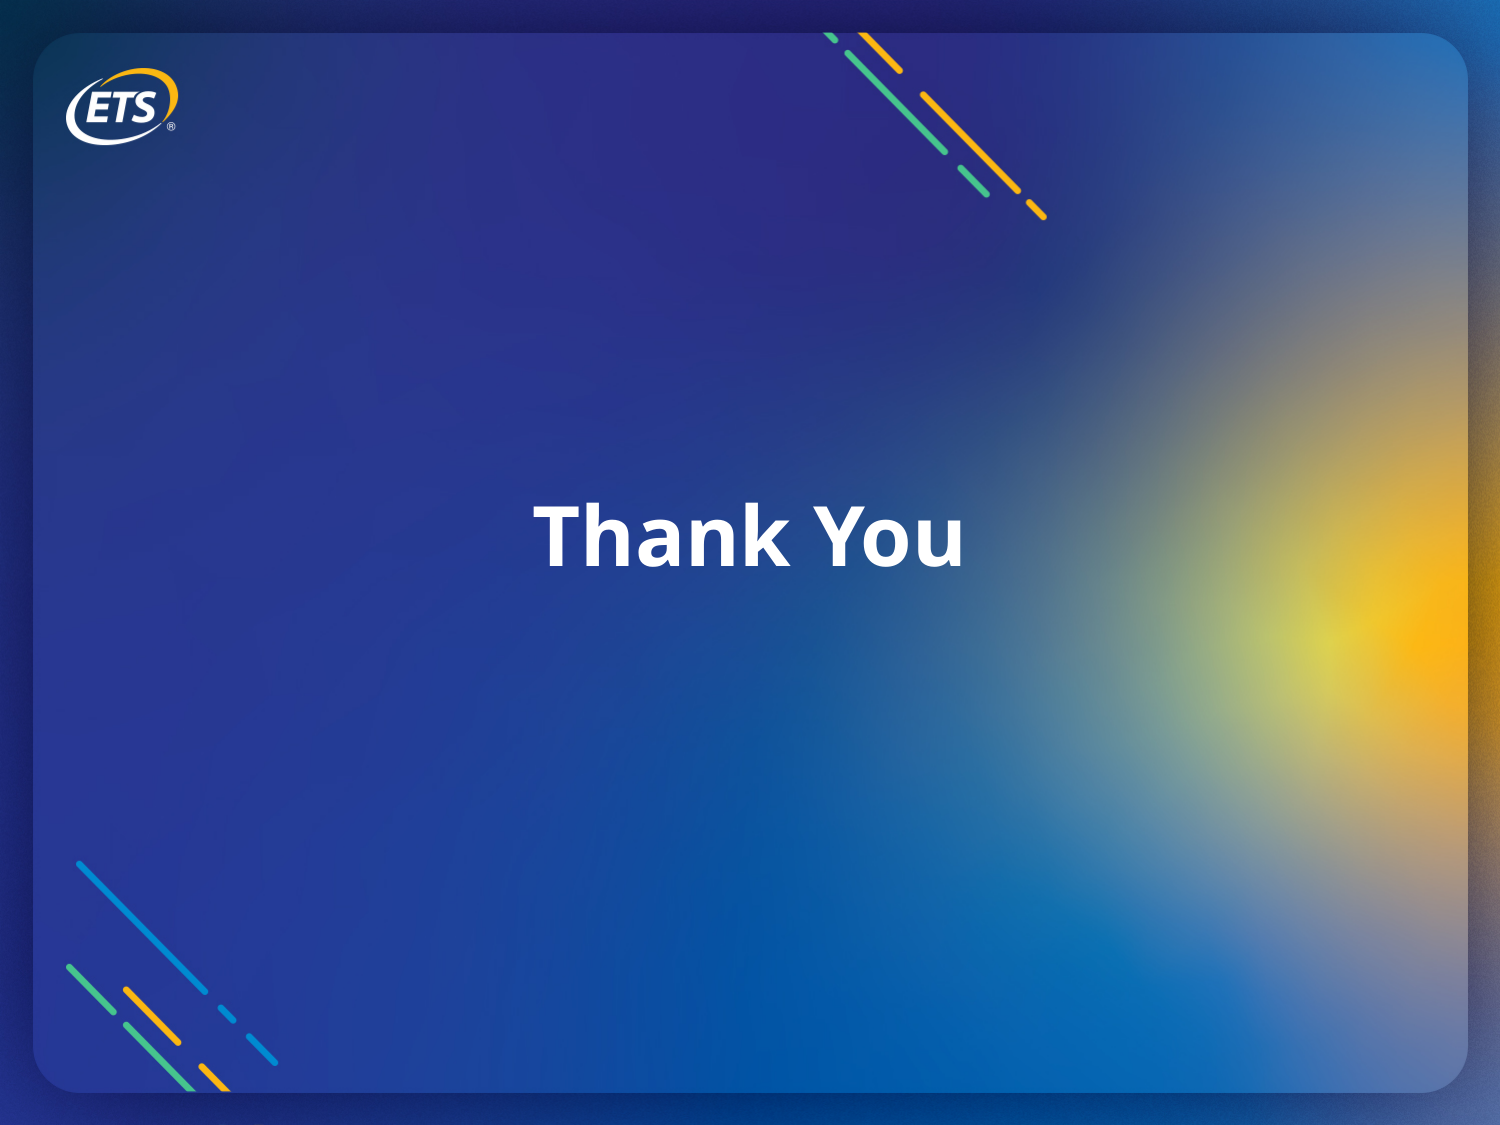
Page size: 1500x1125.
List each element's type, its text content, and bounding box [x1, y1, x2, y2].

title Thank You [51, 262, 1449, 600]
picture [0, 0, 1500, 1125]
